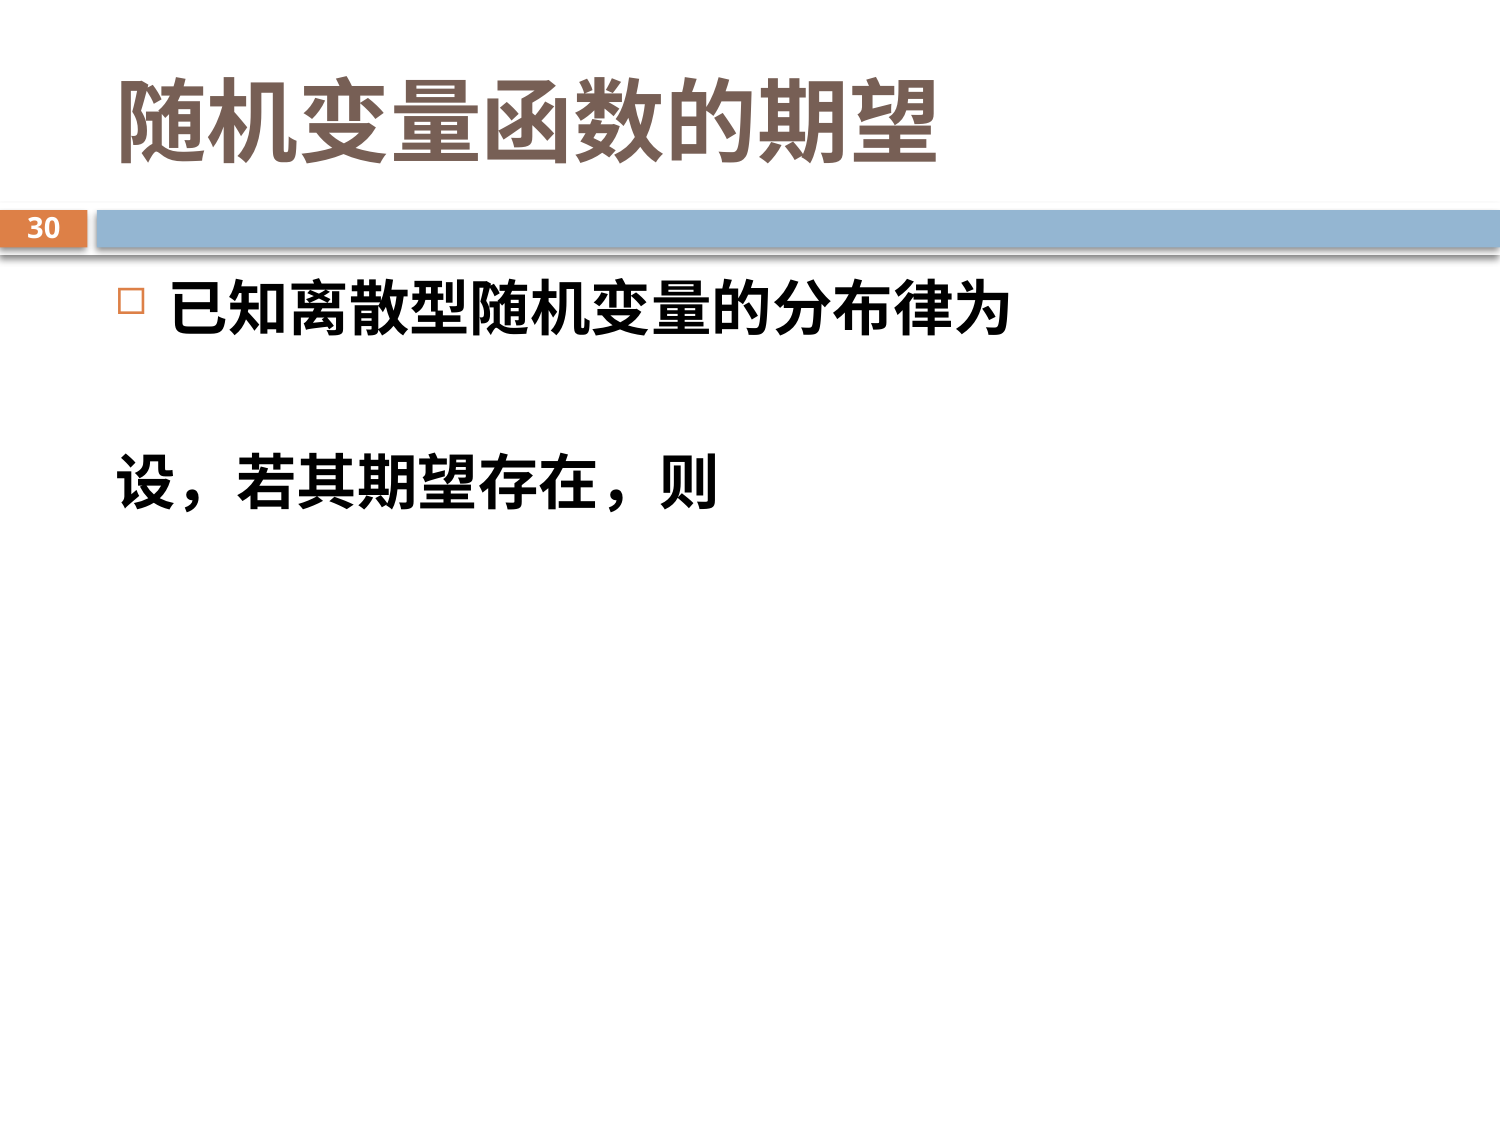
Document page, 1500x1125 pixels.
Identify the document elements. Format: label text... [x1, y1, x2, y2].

title 随机变量函数的期望 [100, 37, 1438, 200]
slide_number 30 [0, 208, 88, 249]
